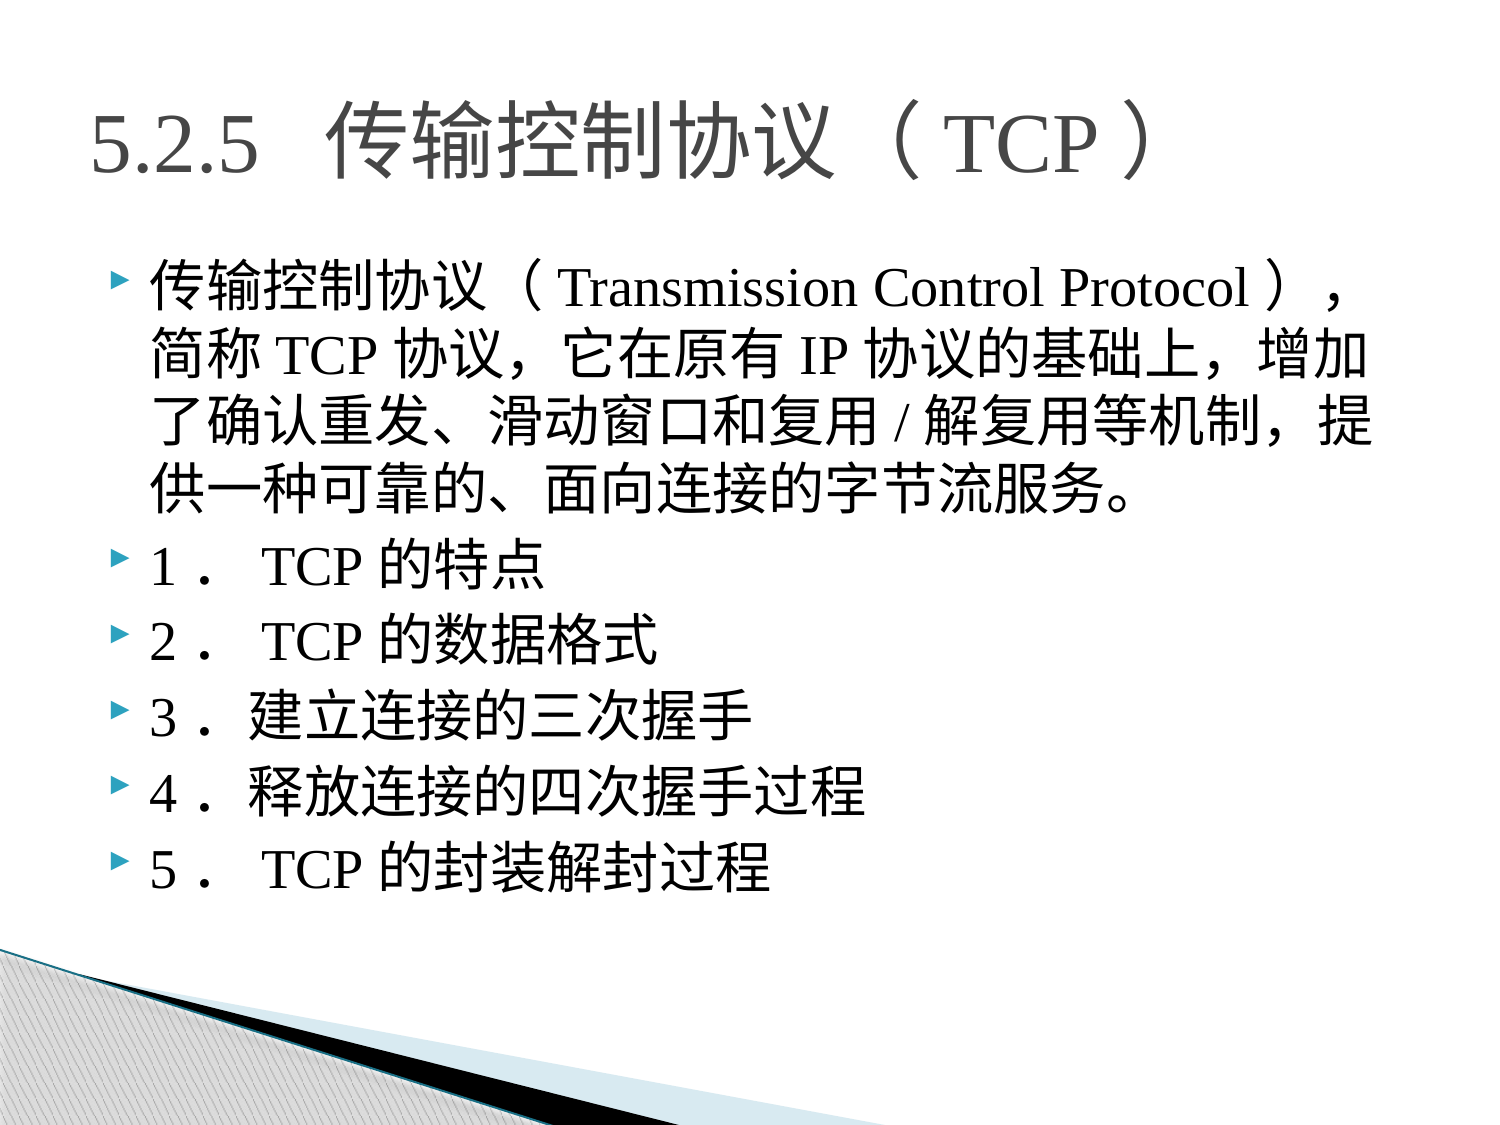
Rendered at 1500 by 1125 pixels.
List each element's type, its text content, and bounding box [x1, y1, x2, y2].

list 传输控制协议（Transmission Control Protocol），简称TCP协议，它在原有IP协议的基础上，增加了确认重发、滑动窗口和复用/解复用等机制，提供一种可靠的、面向连接的字节流服务。 1．TCP的特点 2．TCP的数据格式 3．建立连接的三次握手 4．释放连接的四次握手过程 5．TCP的封装解封过程 [75, 243, 1425, 986]
title 5.2.5 传输控制协议（TCP） [75, 45, 1425, 233]
